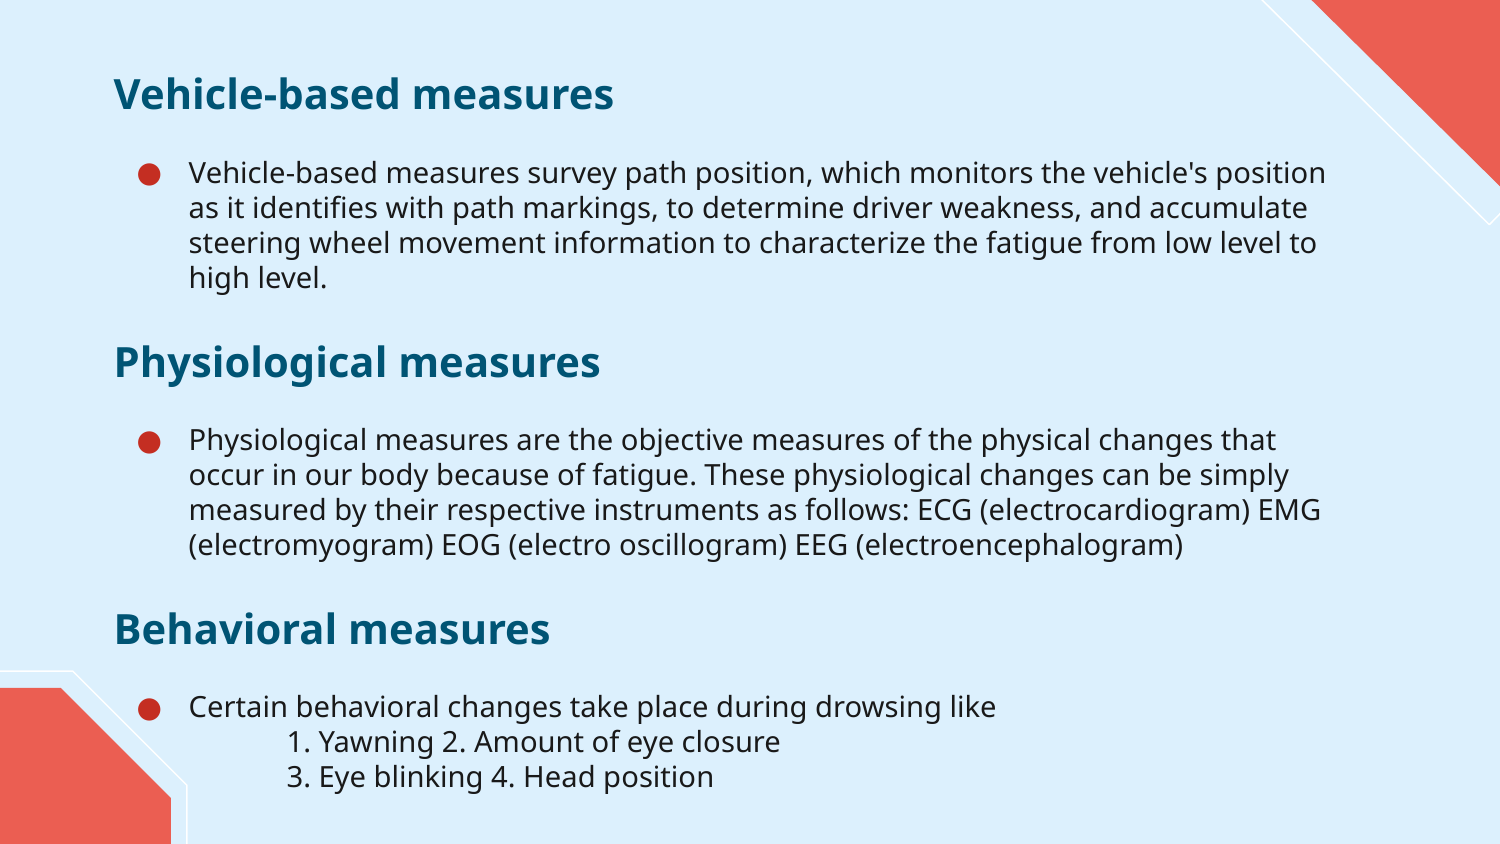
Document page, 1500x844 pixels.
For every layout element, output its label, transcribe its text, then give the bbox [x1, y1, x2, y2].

text_box Certain behavioral changes take place during drowsing like 1. Yawning 2. Amount of eye closure 3. Eye blinking 4. Head position [98, 673, 1363, 844]
text_box Physiological measures are the objective measures of the physical changes that occur in our body because of fatigue. These physiological changes can be simply measured by their respective instruments as follows: ECG (electrocardiogram) EMG (electromyogram) EOG (electro oscillogram) EEG (electroencephalogram) [98, 406, 1363, 587]
text_box Behavioral measures [98, 587, 1363, 673]
list Vehicle-based measures survey path position, which monitors the vehicle's position as it identifies with path markings, to determine driver weakness, and accumulate steering wheel movement information to characterize the fatigue from low level to high level. [98, 139, 1363, 320]
title Vehicle-based measures [98, 53, 1363, 139]
text_box Physiological measures [98, 320, 1363, 406]
